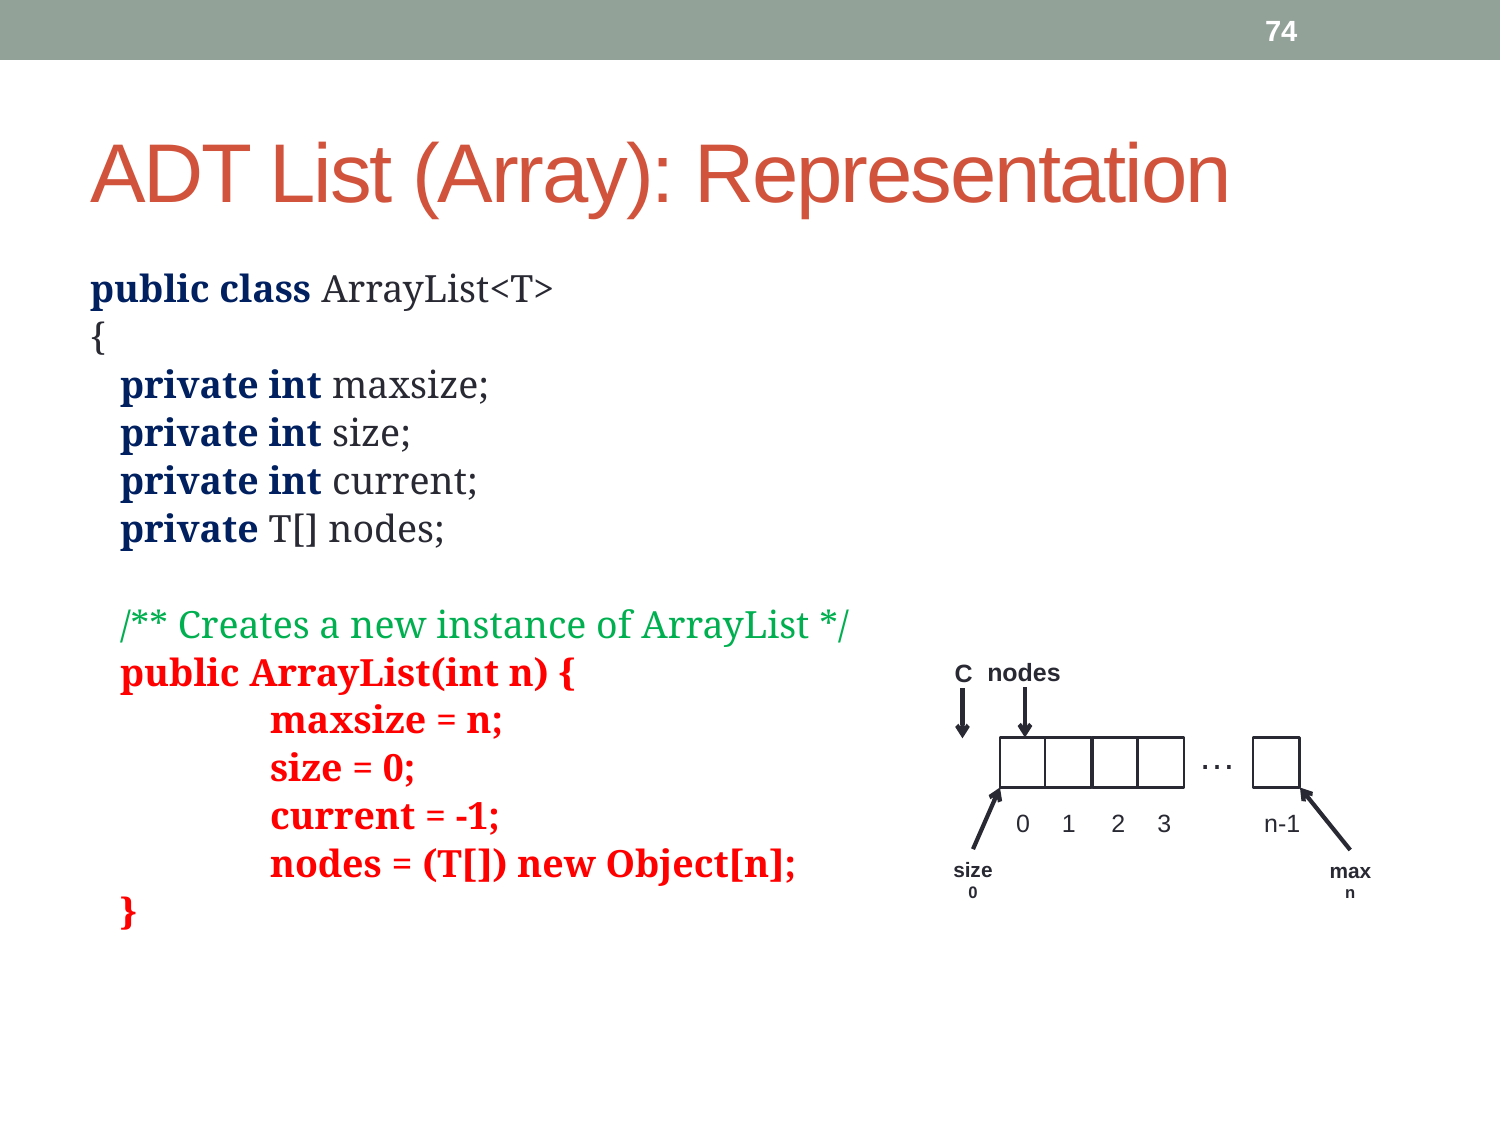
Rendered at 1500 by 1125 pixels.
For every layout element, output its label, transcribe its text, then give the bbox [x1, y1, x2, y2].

text_box [1090, 735, 1135, 790]
text_box 1 [1047, 800, 1091, 845]
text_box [1299, 787, 1351, 851]
text_box nodes [972, 649, 1076, 694]
title ADT List (Array): Representation [75, 87, 1425, 250]
text_box [1027, 694, 1031, 723]
text_box C [939, 650, 988, 695]
slide_number 74 [1250, 3, 1425, 57]
text_box [998, 735, 1043, 790]
text_box [963, 730, 969, 740]
text_box [1043, 735, 1090, 790]
text_box size 0 [938, 849, 1008, 909]
text_box n-1 [1249, 800, 1296, 845]
list public class ArrayList<T> { private int maxsize; private int size; private int current; private T[] nodes; /** Creates a new instance of ArrayList */ public ArrayList(int n) { maxsize = n; size = 0; current = -1; nodes = (T[]) new Object[n]; } [75, 262, 1425, 1063]
text_box 2 [1096, 800, 1141, 845]
text_box [1251, 735, 1302, 790]
text_box [965, 695, 969, 725]
text_box … [1183, 724, 1251, 785]
text_box max n [1314, 849, 1386, 910]
text_box 3 [1142, 800, 1187, 845]
text_box 0 [1010, 800, 1045, 845]
text_box [1135, 735, 1186, 790]
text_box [972, 787, 1001, 850]
